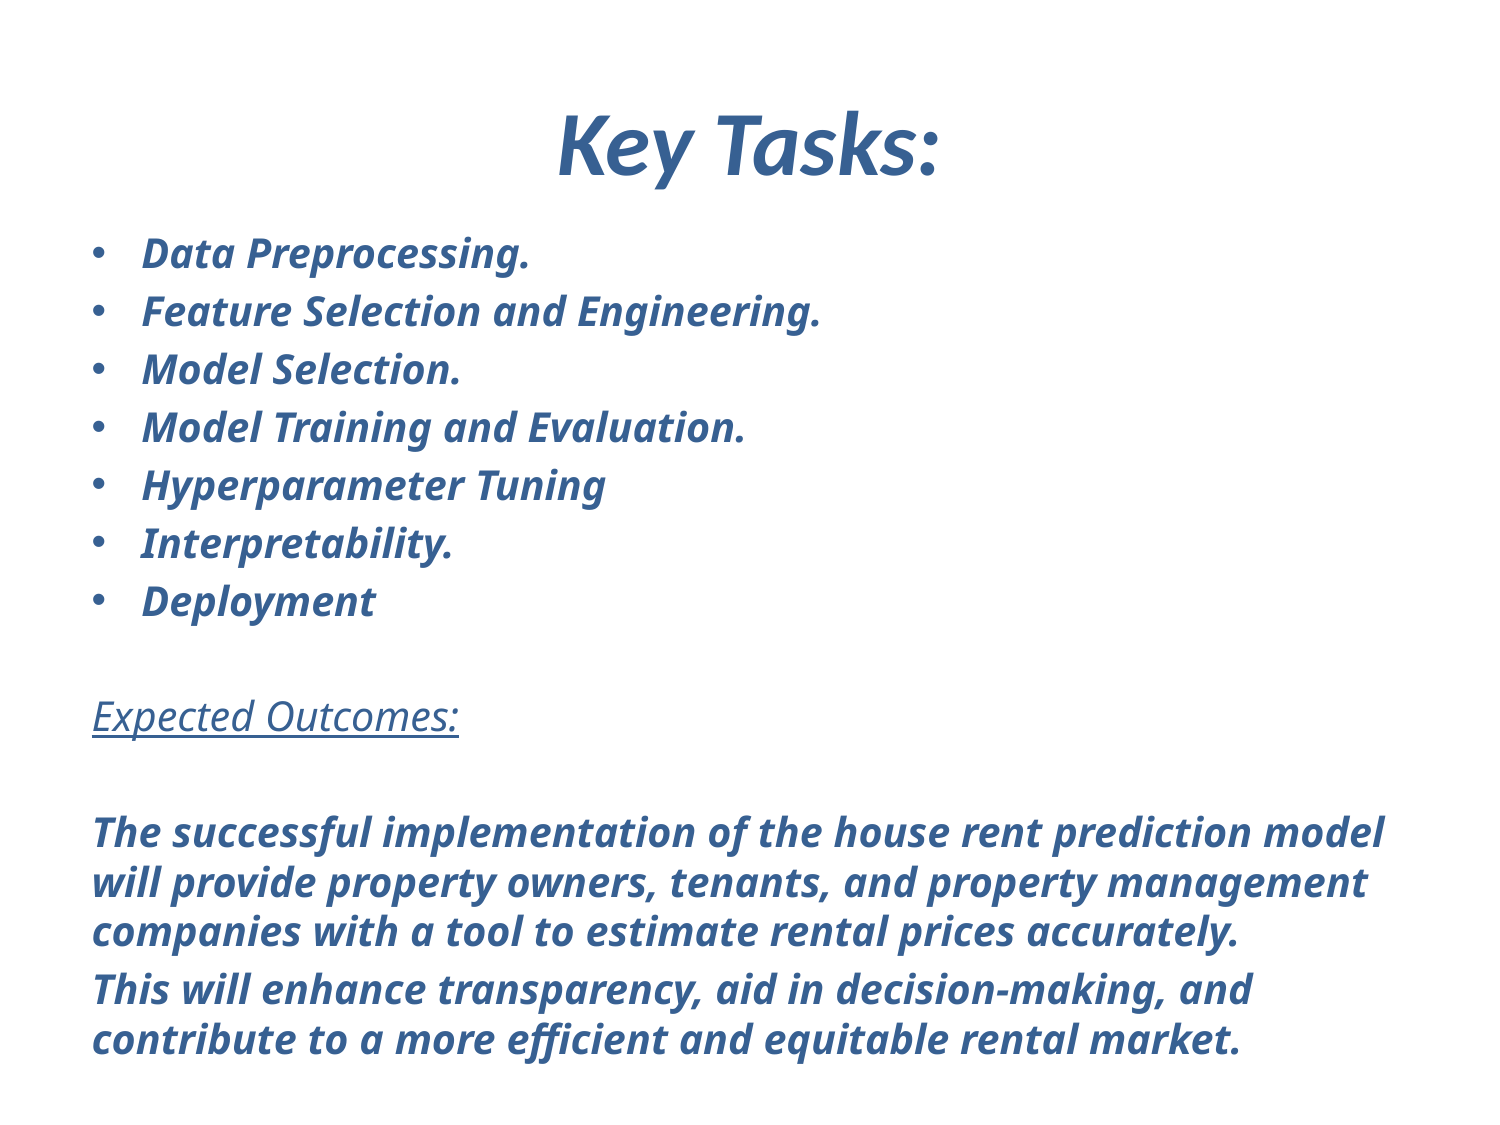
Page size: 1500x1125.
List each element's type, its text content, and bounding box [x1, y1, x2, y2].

list Data Preprocessing. Feature Selection and Engineering. Model Selection. Model Training and Evaluation. Hyperparameter Tuning Interpretability. Deployment Expected Outcomes: The successful implementation of the house rent prediction model will provide property owners, tenants, and property management companies with a tool to estimate rental prices accurately. This will enhance transparency, aid in decision-making, and contribute to a more efficient and equitable rental market. [76, 219, 1471, 1071]
title Key Tasks: [75, 45, 1425, 233]
